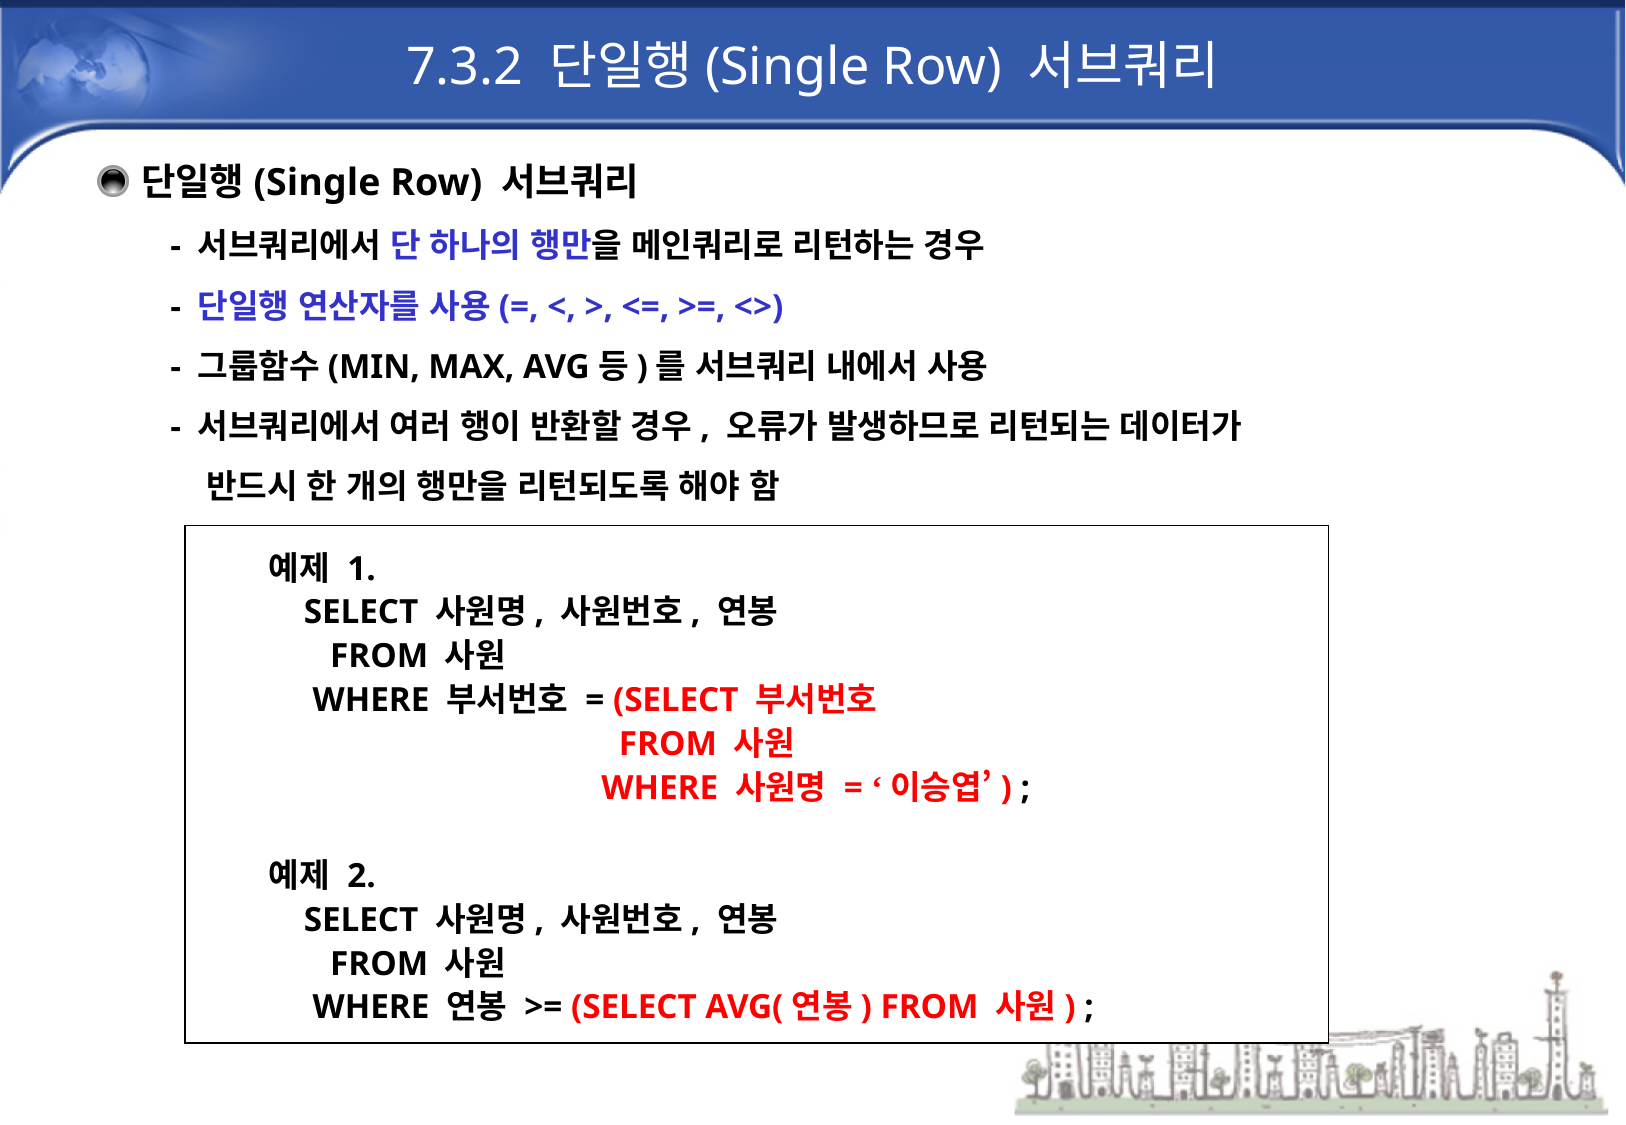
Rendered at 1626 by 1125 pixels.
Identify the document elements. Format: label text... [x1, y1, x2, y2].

text_box 단일행(Single Row) 서브쿼리 - 서브쿼리에서 단 하나의 행만을 메인쿼리로 리턴하는 경우 - 단일행 연산자를 사용(=, <, >, <=, >=, <>) - 그룹함수(MIN, MAX, AVG등)를 서브쿼리 내에서 사용 - 서브쿼리에서 여러 행이 반환할 경우, 오류가 발생하므로 리턴되는 데이터가 반드시 한 개의 행만을 리턴되도록 해야 함 [82, 137, 1555, 391]
text_box 예제 1. SELECT 사원명, 사원번호, 연봉 FROM 사원 WHERE 부서번호 = (SELECT 부서번호 FROM 사원 WHERE 사원명 = ‘이승엽’) ; 예제 2. SELECT 사원명, 사원번호, 연봉 FROM 사원 WHERE 연봉 >= (SELECT AVG(연봉) FROM 사원) ; [185, 525, 1329, 1043]
picture [0, 0, 1626, 1125]
title 7.3.2 단일행(Single Row) 서브쿼리 [0, 10, 1625, 118]
